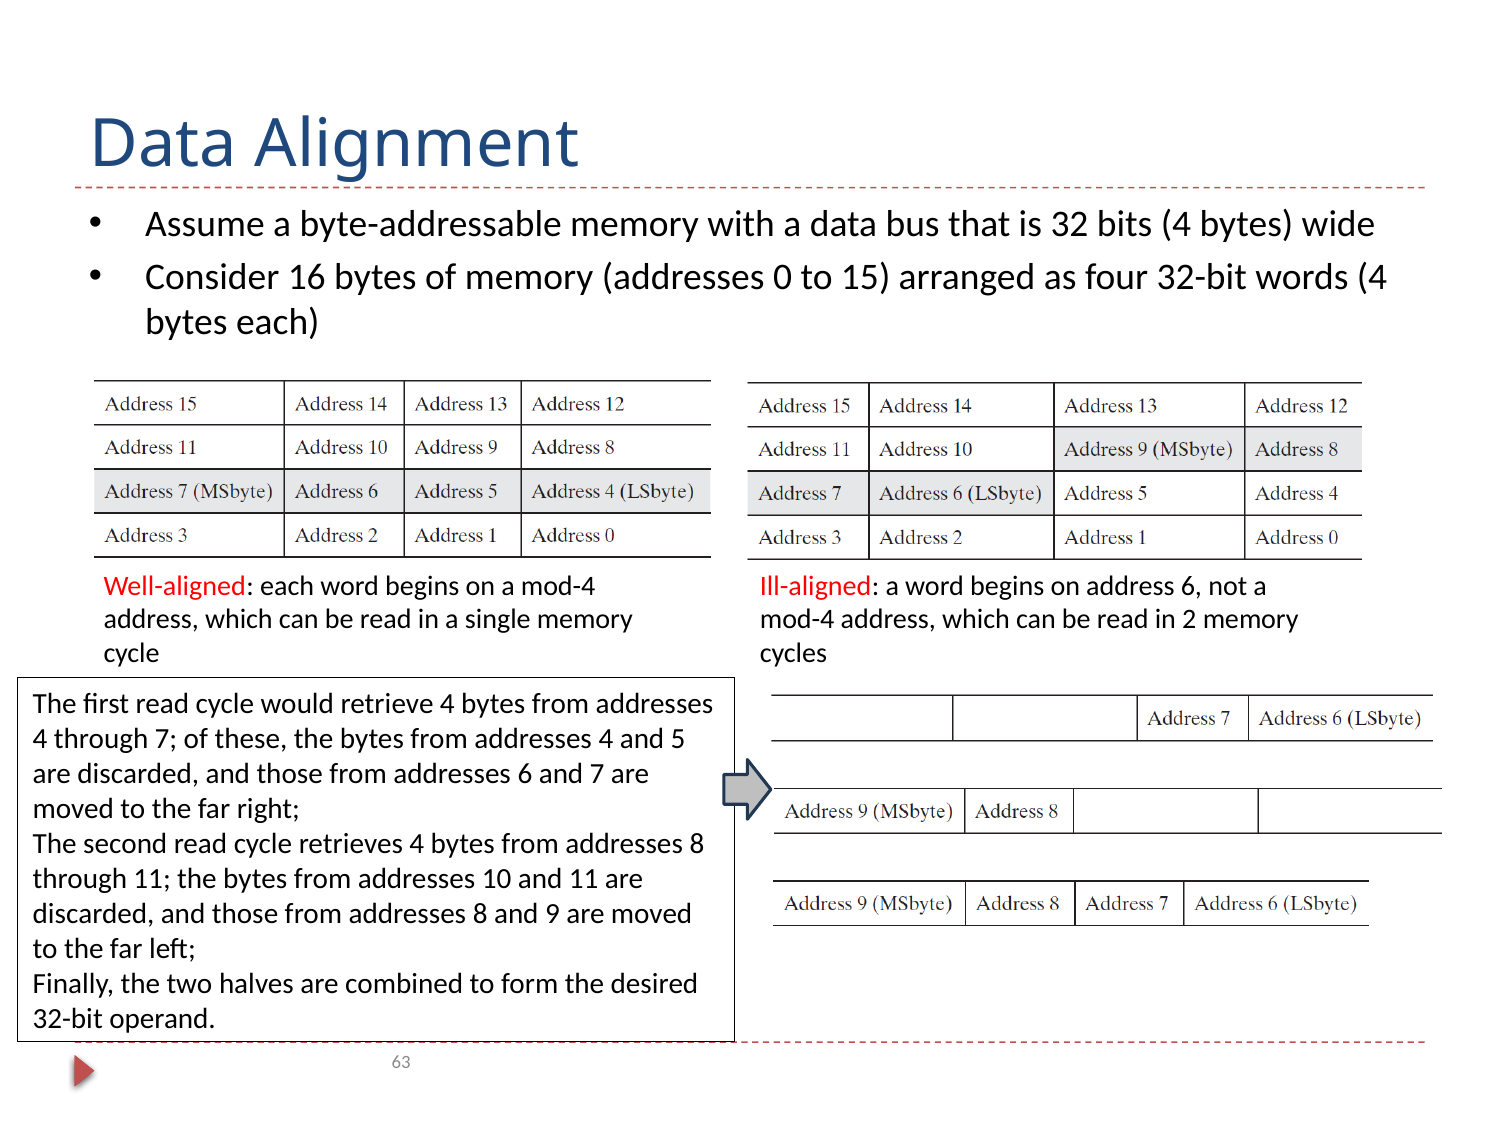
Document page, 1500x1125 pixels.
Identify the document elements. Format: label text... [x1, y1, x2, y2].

picture [745, 378, 1367, 563]
slide_number 63 [100, 1058, 426, 1103]
text_box Assume a byte-addressable memory with a data bus that is 32 bits (4 bytes) wide Consider 16 bytes of memory (addresses 0 to 15) arranged as four 32-bit words (4 bytes each) [74, 192, 1438, 480]
picture [88, 374, 713, 561]
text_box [17, 676, 1443, 1047]
text_box Ill-aligned: a word begins on address 6, not a mod-4 address, which can be read in 2 memory cycles [745, 575, 1333, 676]
text_box Well-aligned: each word begins on a mod-4 address, which can be read in a single memory cycle [88, 570, 677, 676]
title Data Alignment [75, 37, 1425, 188]
